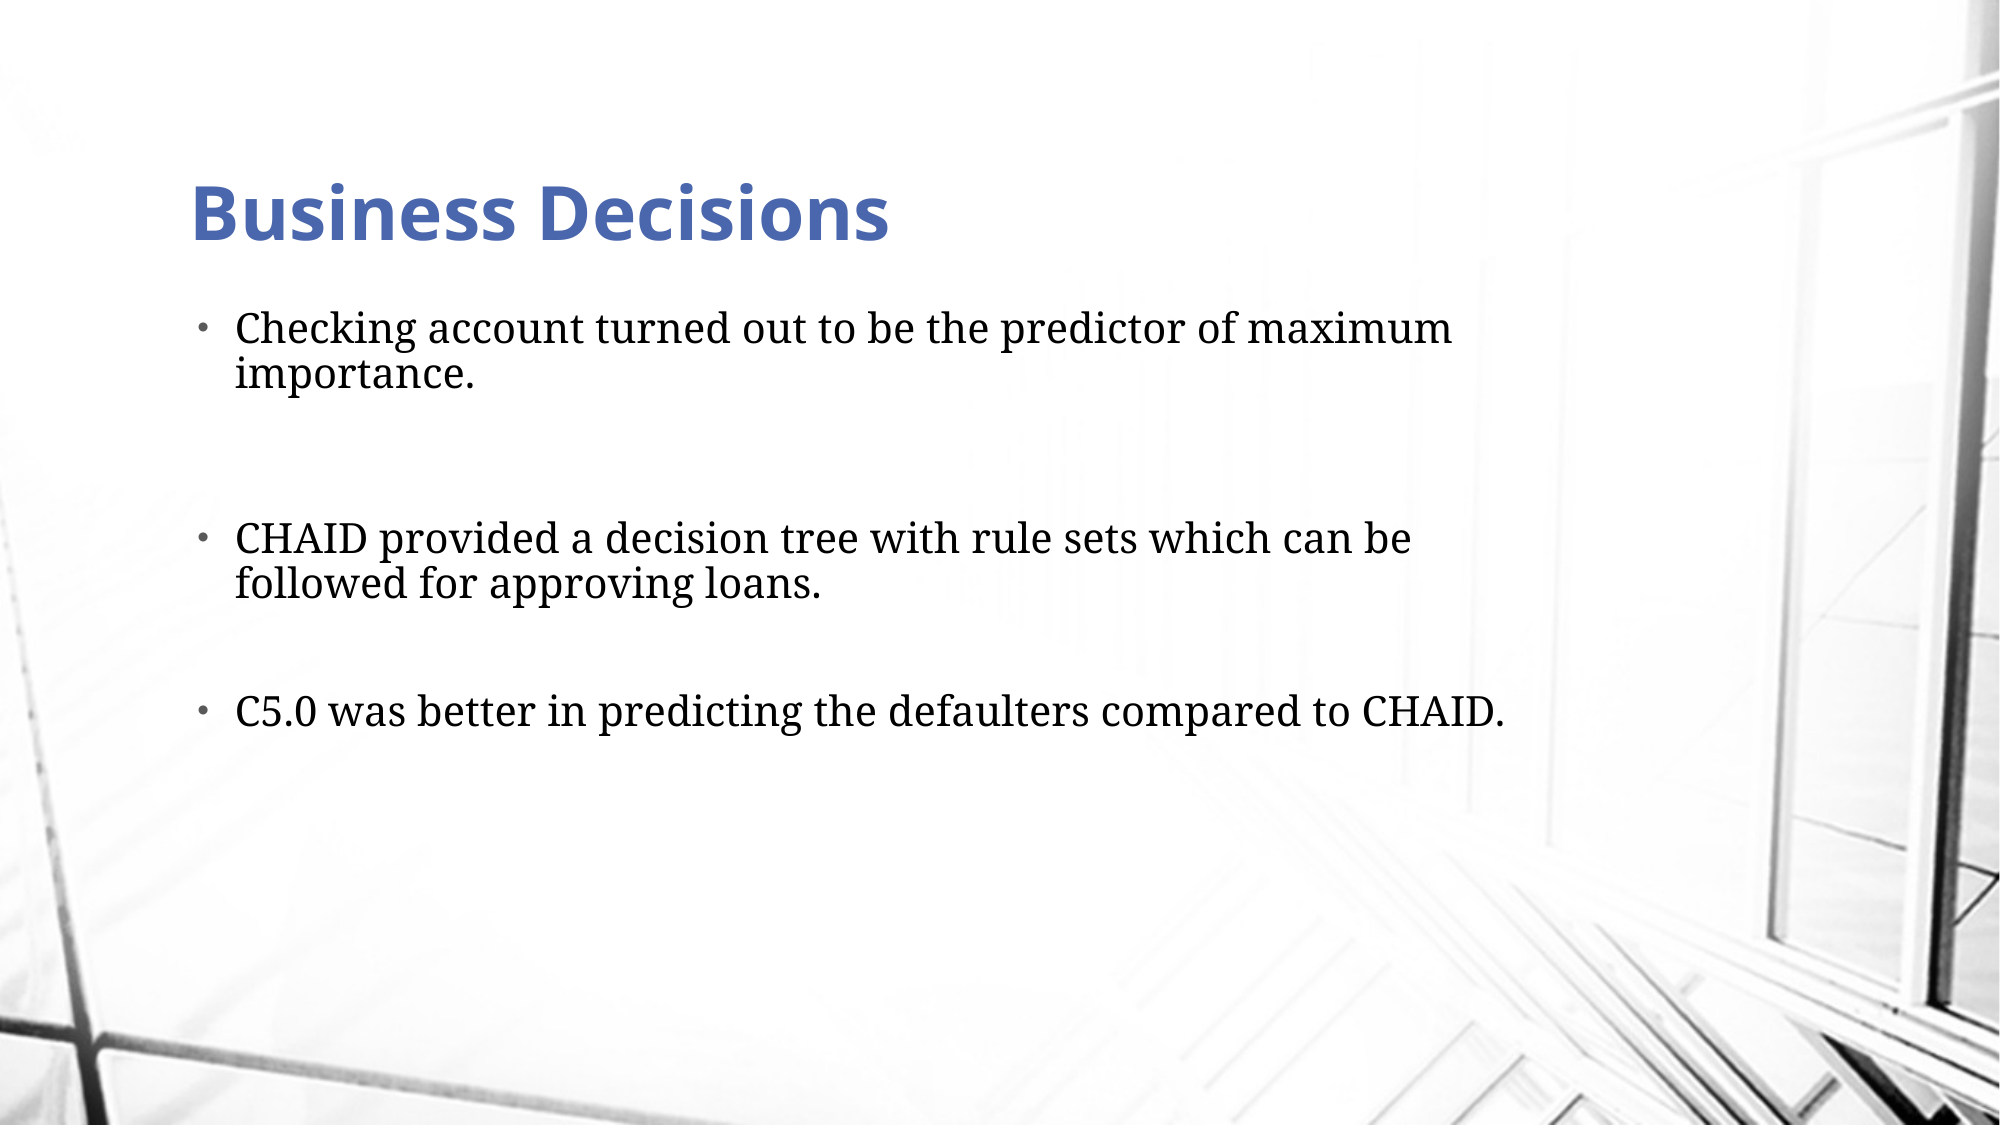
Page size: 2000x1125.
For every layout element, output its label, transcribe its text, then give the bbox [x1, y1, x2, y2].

list Checking account turned out to be the predictor of maximum importance. CHAID provided a decision tree with rule sets which can be followed for approving loans. C5.0 was better in predicting the defaulters compared to CHAID. [174, 299, 1600, 988]
picture [0, 0, 2000, 1125]
title Business Decisions [174, 87, 1600, 263]
